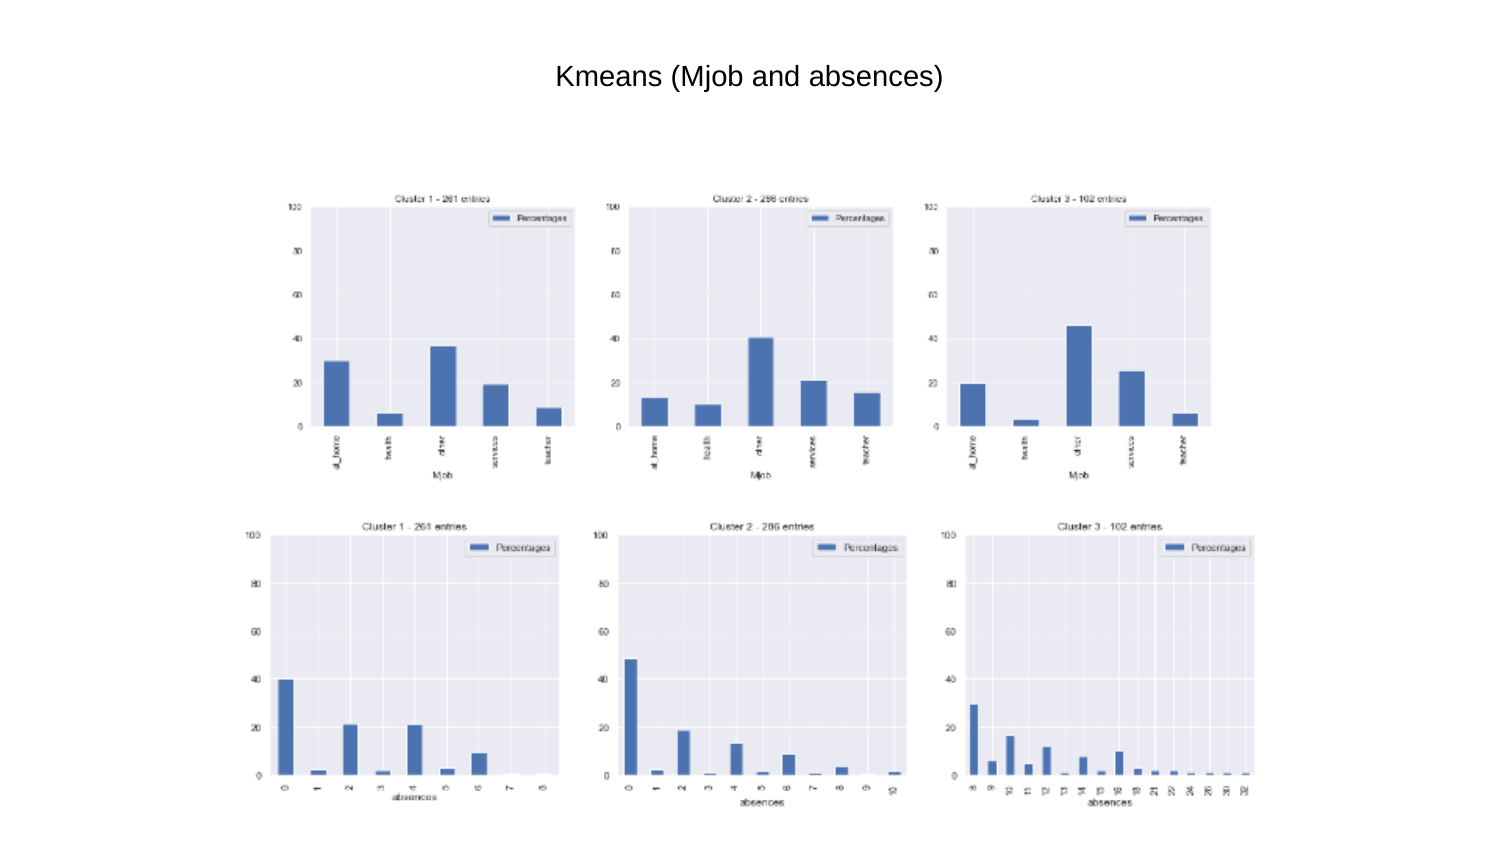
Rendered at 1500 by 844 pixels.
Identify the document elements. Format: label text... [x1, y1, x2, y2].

text_box Kmeans (Mjob and absences) [540, 49, 960, 100]
picture [282, 189, 1218, 486]
picture [239, 516, 1261, 813]
